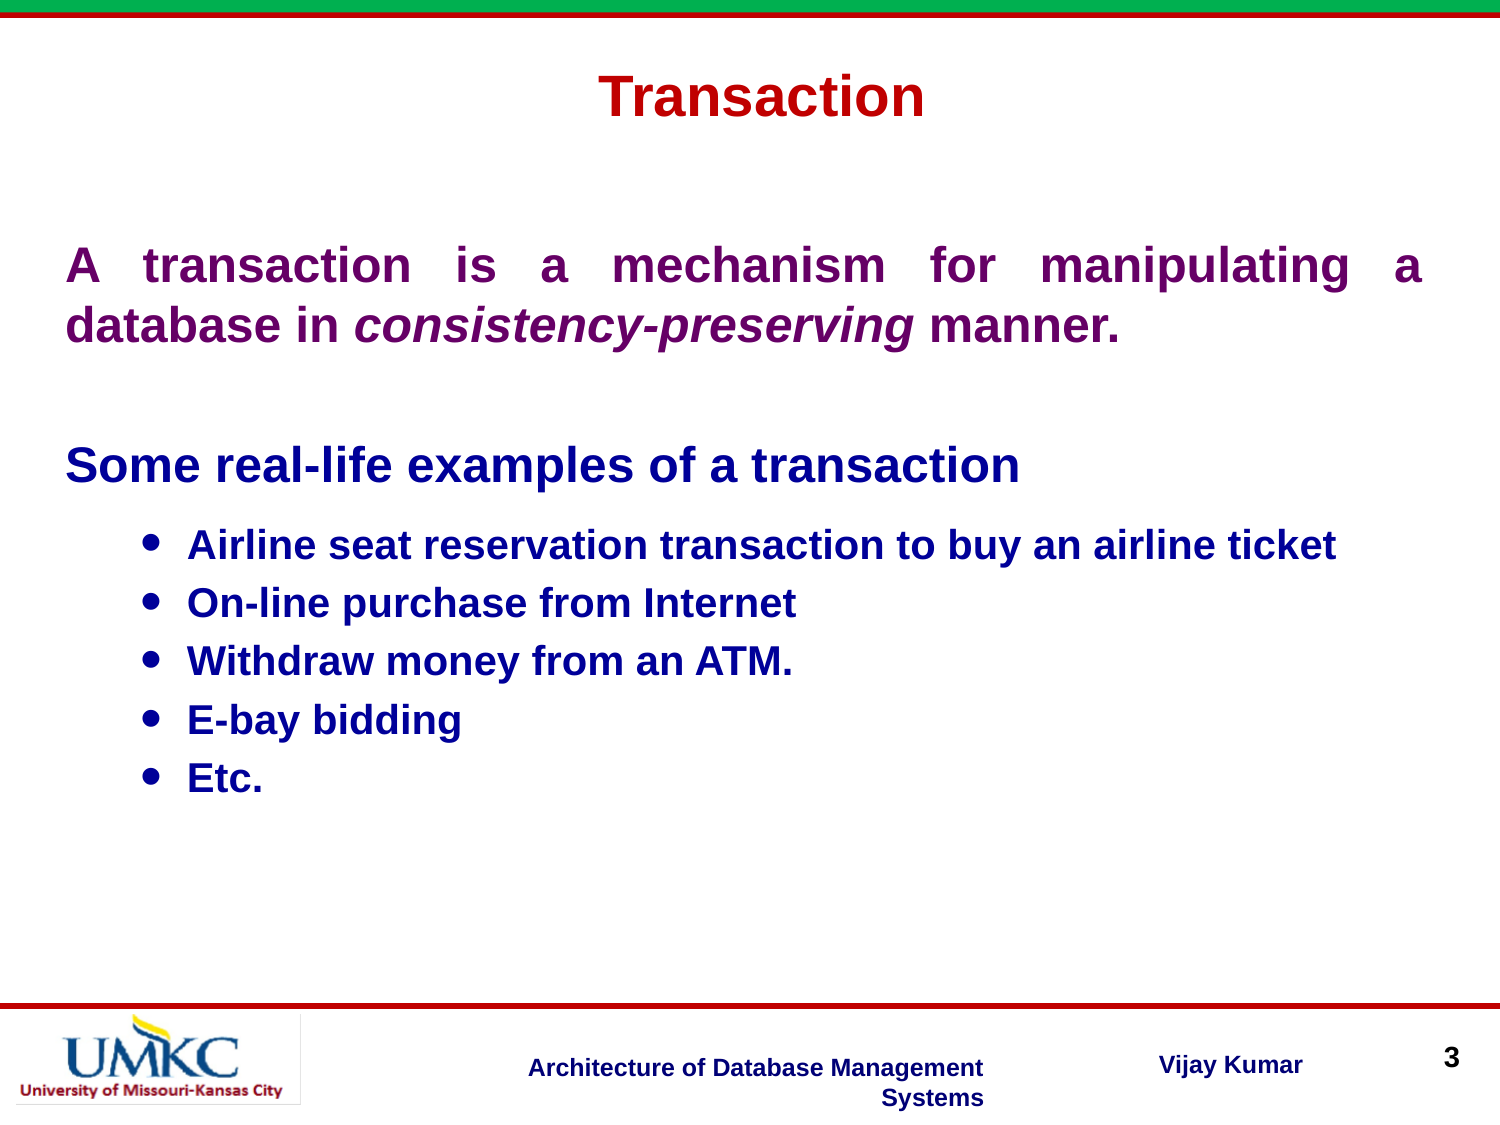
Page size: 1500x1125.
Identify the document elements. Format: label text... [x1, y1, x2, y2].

title Transaction [24, 24, 1500, 163]
slide_number 3 [1412, 1031, 1475, 1072]
picture [16, 1014, 301, 1106]
list A transaction is a mechanism for manipulating a database in consistency-preserving manner. Some real-life examples of a transaction Airline seat reservation transaction to buy an airline ticket On-line purchase from Internet Withdraw money from an ATM. E-bay bidding Etc. [50, 224, 1438, 883]
